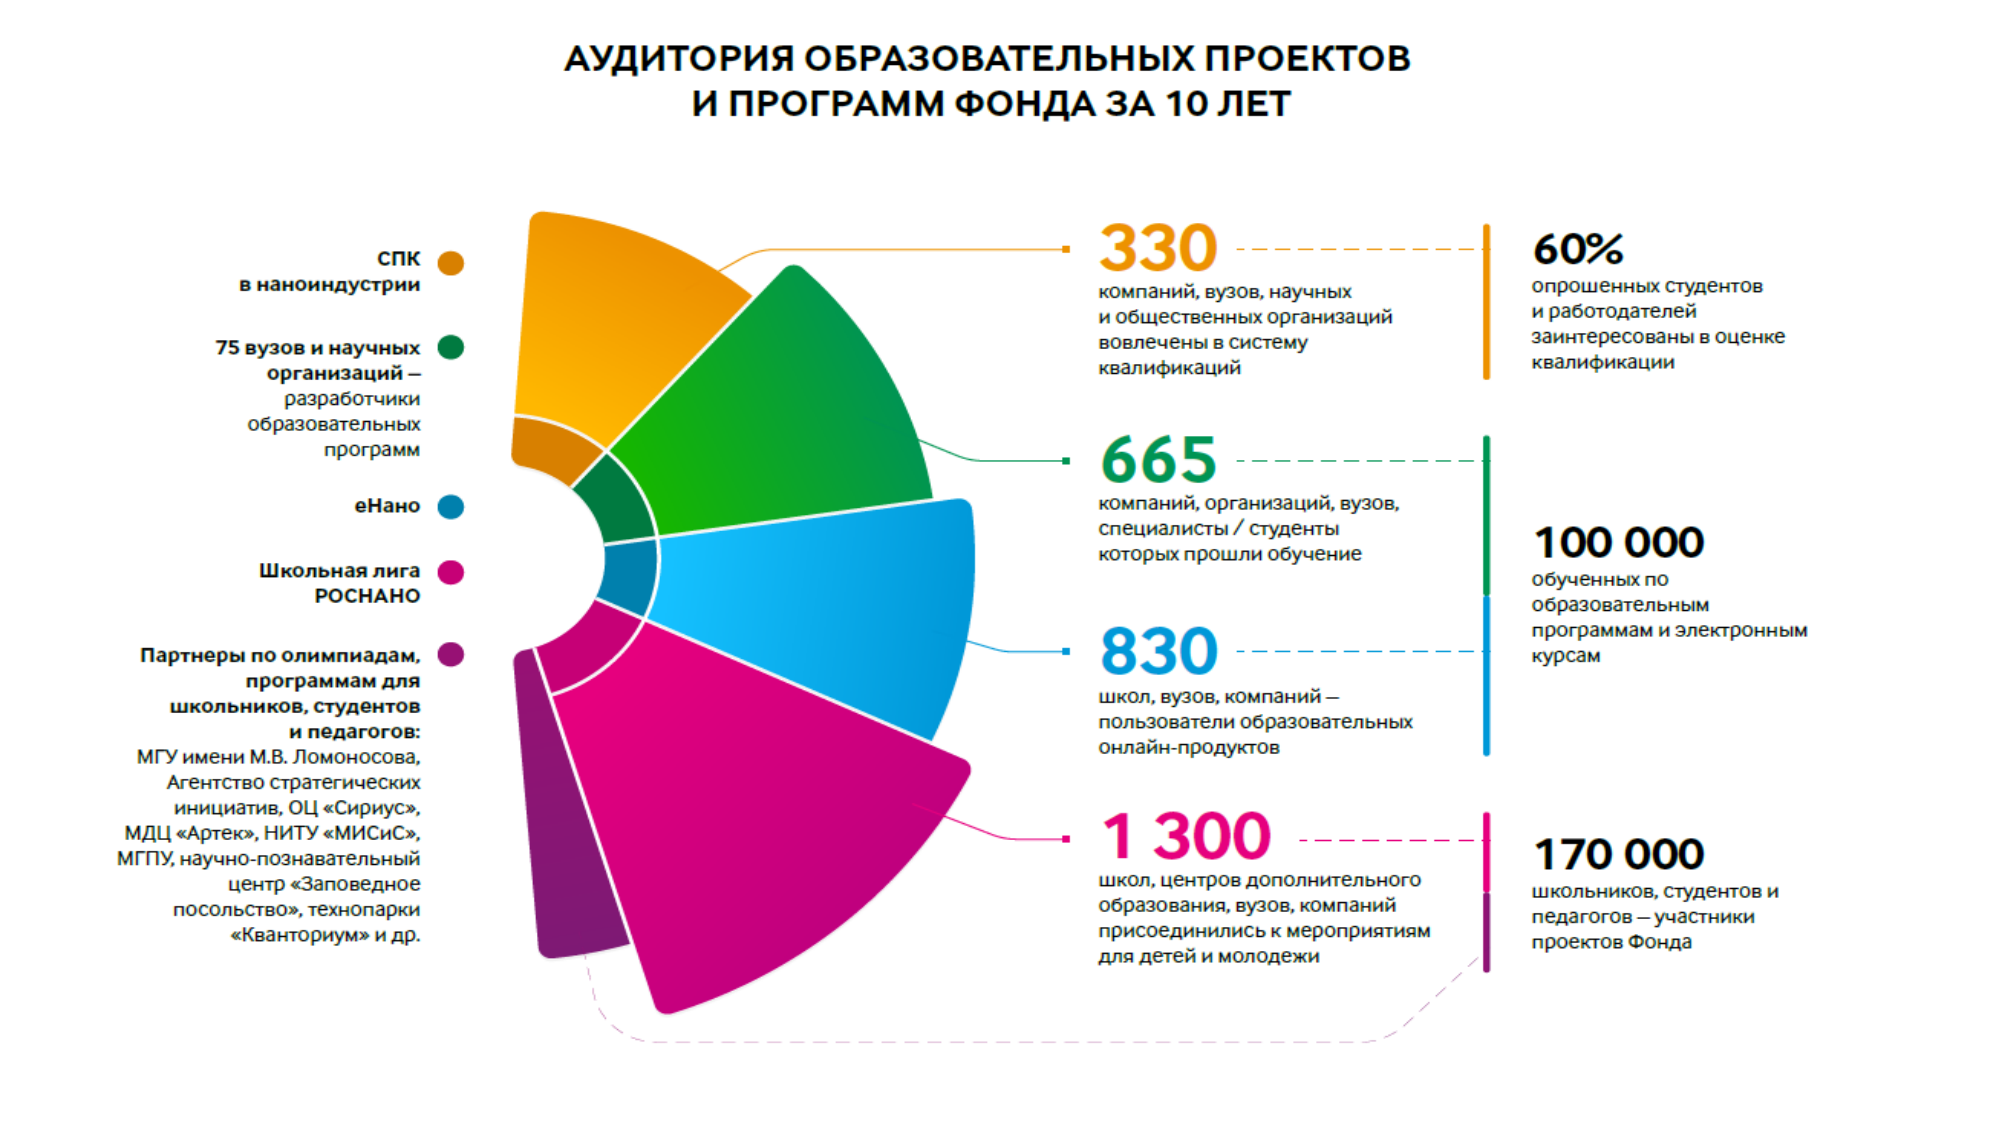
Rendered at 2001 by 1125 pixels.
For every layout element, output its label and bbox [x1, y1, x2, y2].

list [86, 0, 1938, 1125]
